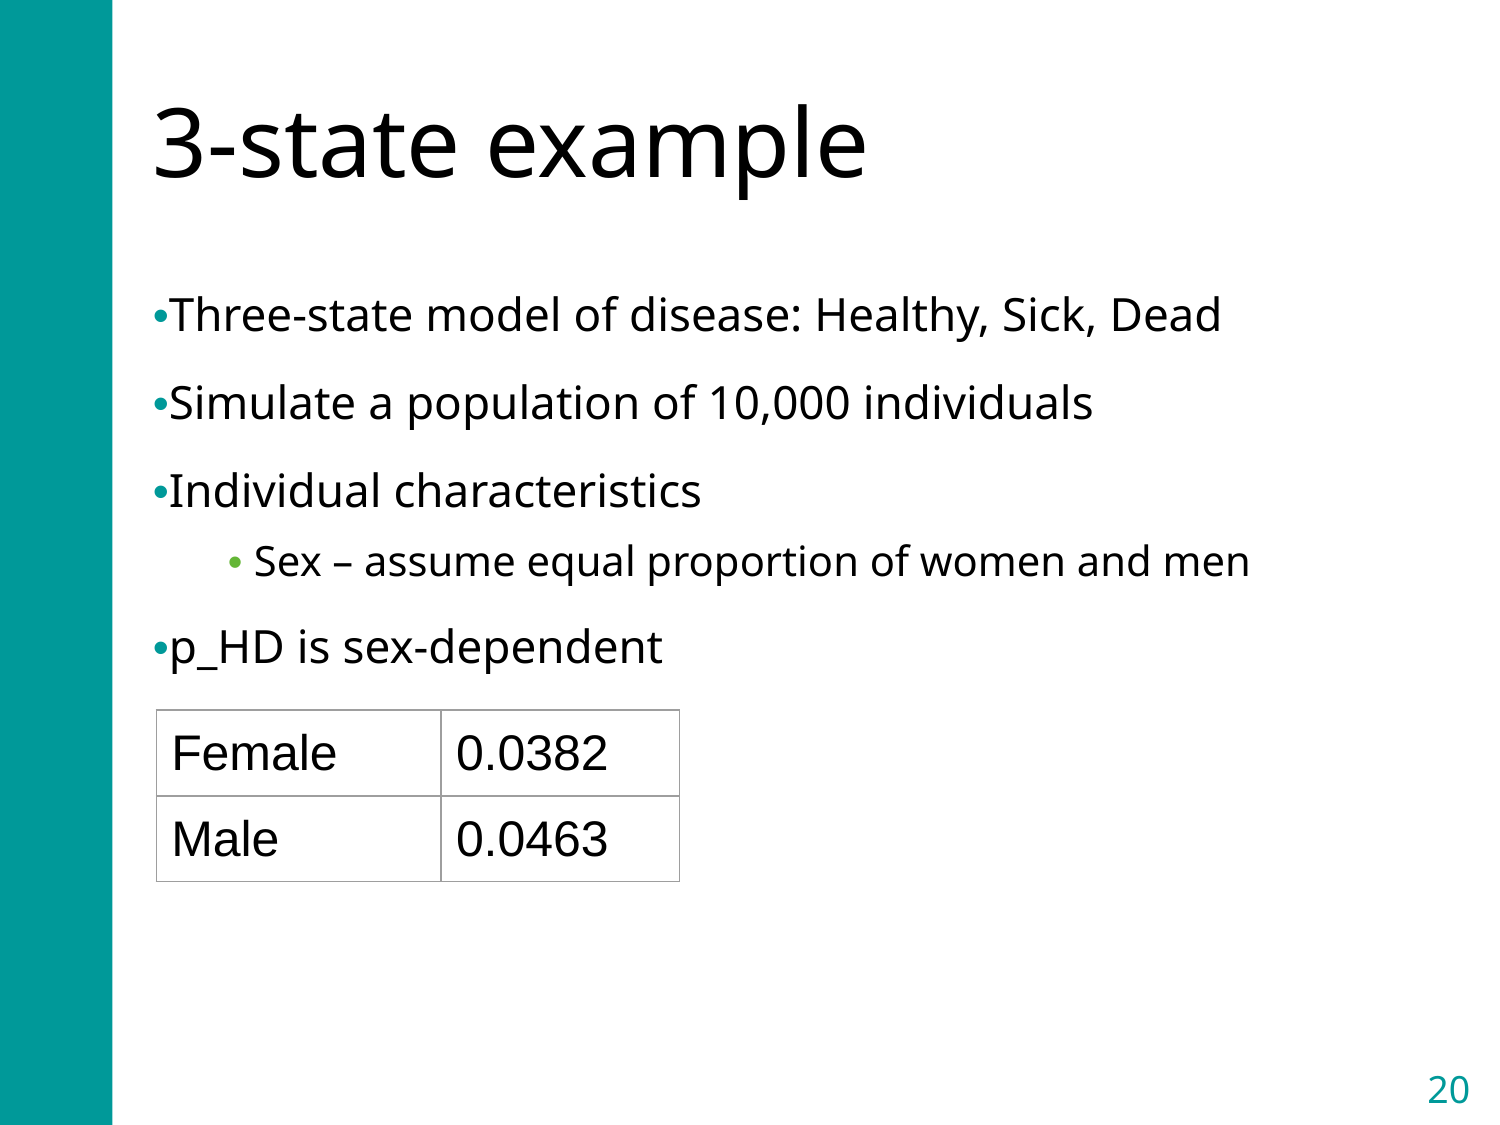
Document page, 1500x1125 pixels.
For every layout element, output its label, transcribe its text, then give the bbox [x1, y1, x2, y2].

slide_number 20 [1402, 1057, 1496, 1125]
title 3-state example [137, 45, 1388, 233]
list •Three-state model of disease: Healthy, Sick, Dead •Simulate a population of 10,000 individuals •Individual characteristics • Sex – assume equal proportion of women and men •p_HD is sex-dependent [137, 262, 1388, 1050]
table_cell 0.0463 [442, 797, 679, 881]
table_header Female [157, 711, 440, 795]
table_cell Male [157, 797, 440, 881]
table_header 0.0382 [442, 711, 679, 795]
